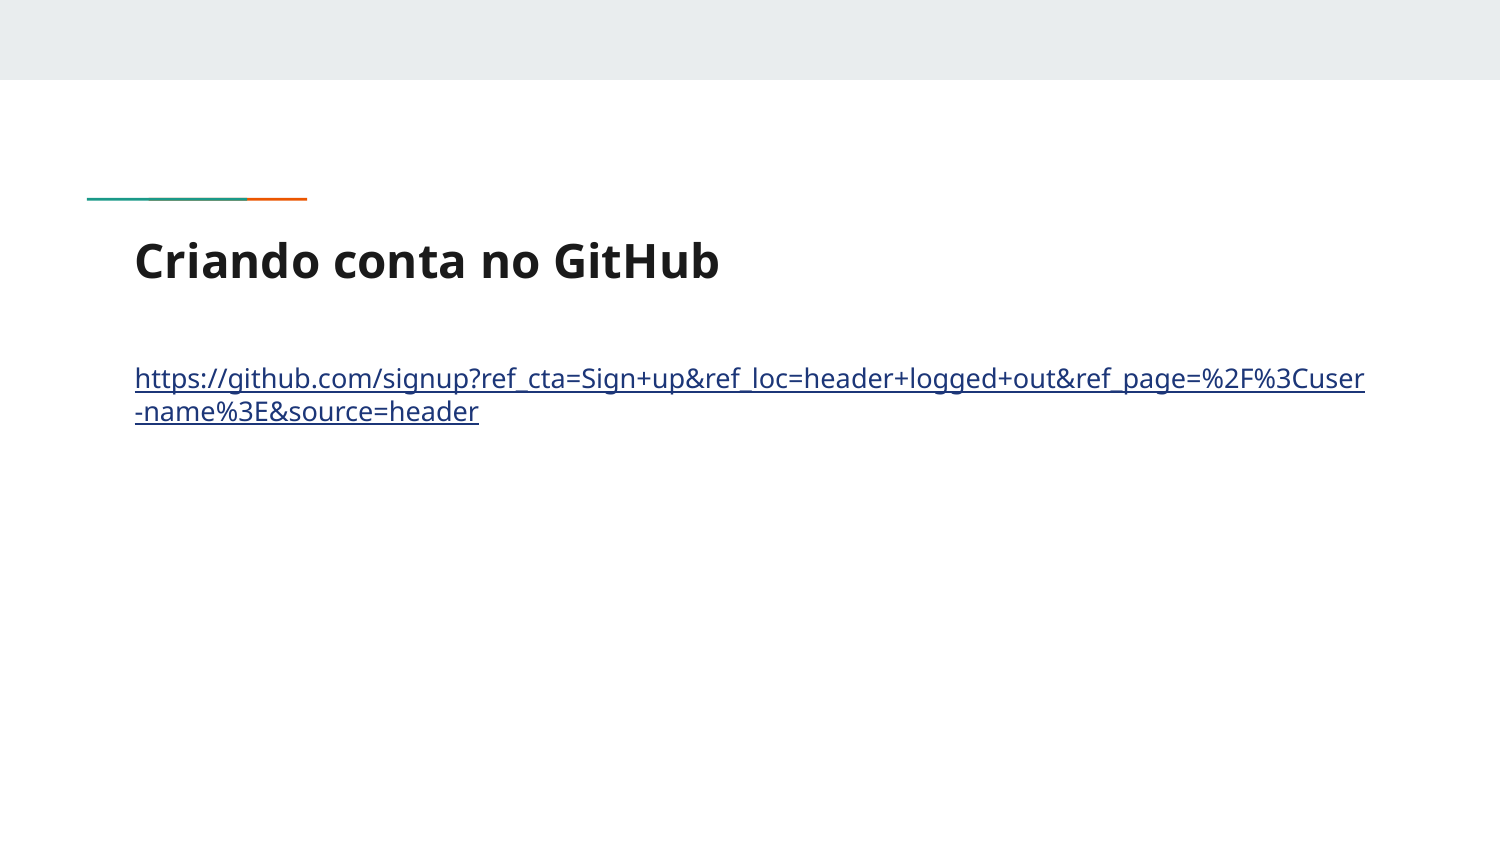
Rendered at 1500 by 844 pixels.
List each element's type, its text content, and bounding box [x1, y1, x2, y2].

list https://github.com/signup?ref_cta=Sign+up&ref_loc=header+logged+out&ref_page=%2F%3Cuser-name%3E&source=header [119, 341, 1381, 712]
title Criando conta no GitHub [119, 216, 1381, 305]
